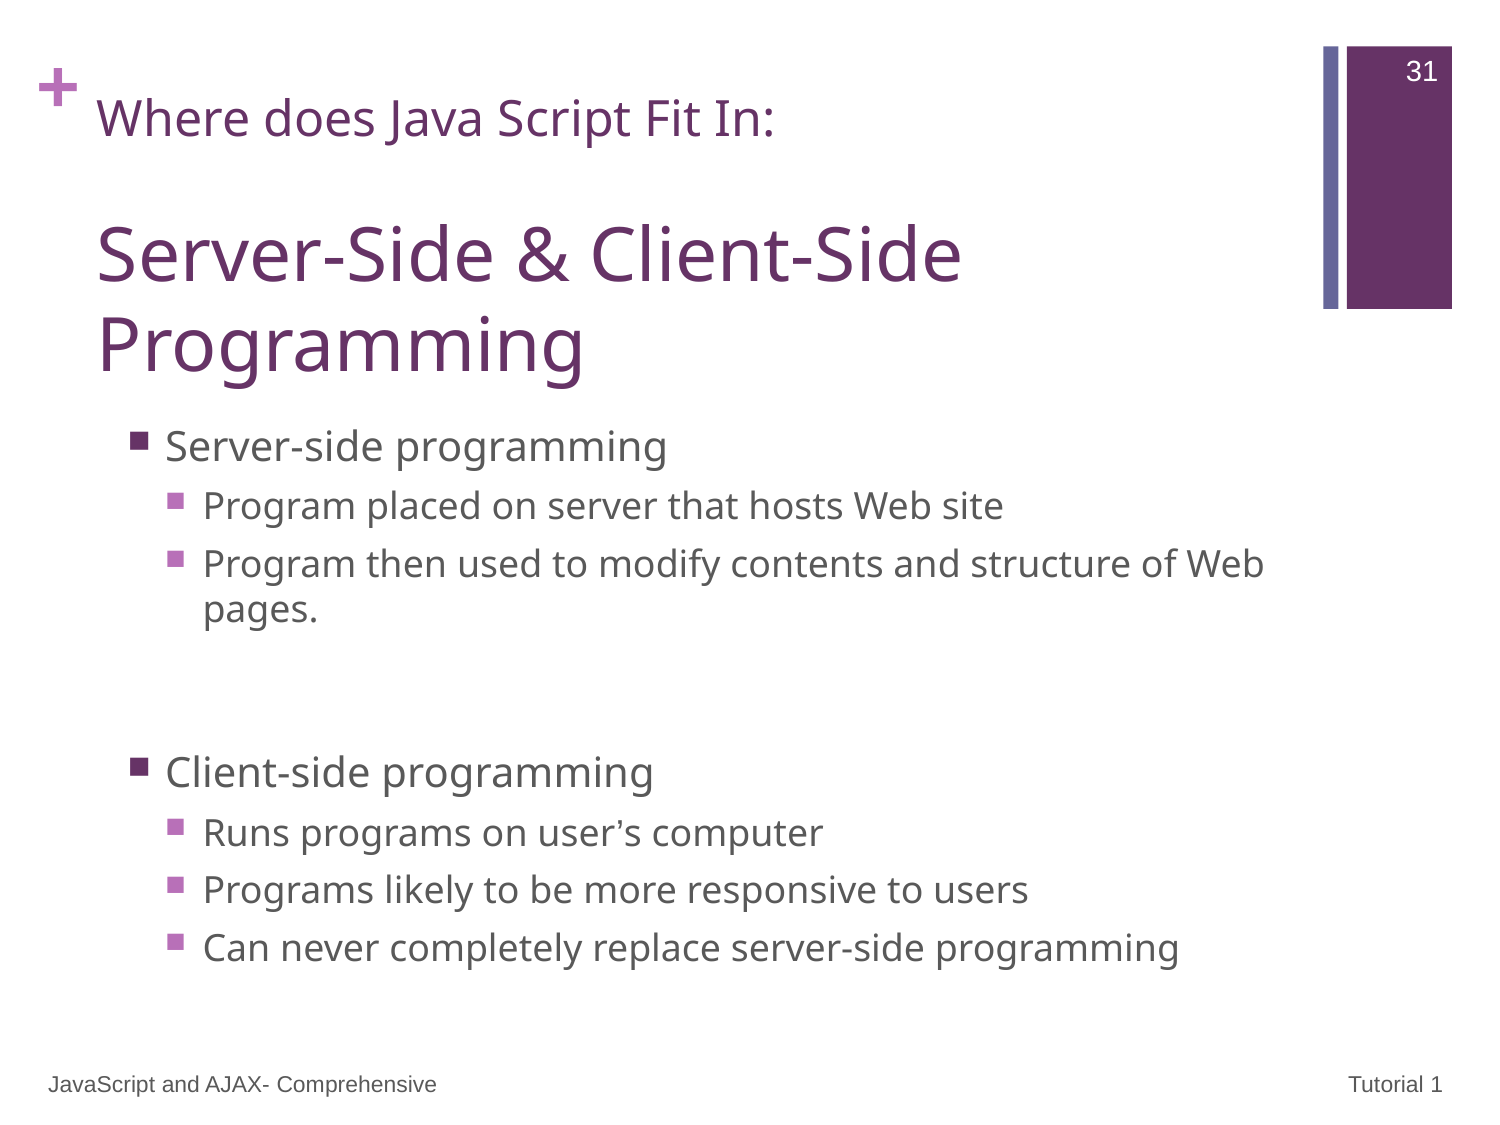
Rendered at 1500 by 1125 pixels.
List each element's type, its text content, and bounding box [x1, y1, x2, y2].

footer JavaScript and AJAX- Comprehensive [33, 1053, 1038, 1114]
slide_number Tutorial 1 [1114, 1053, 1465, 1114]
slide_number 31 [1362, 39, 1454, 100]
list Server-side programming Program placed on server that hosts Web site Program then used to modify contents and structure of Web pages. Client-side programming Runs programs on user’s computer Programs likely to be more responsive to users Can never completely replace server-side programming [112, 412, 1388, 1000]
title Where does Java Script Fit In: Server-Side & Client-Side Programming [81, 79, 1322, 263]
